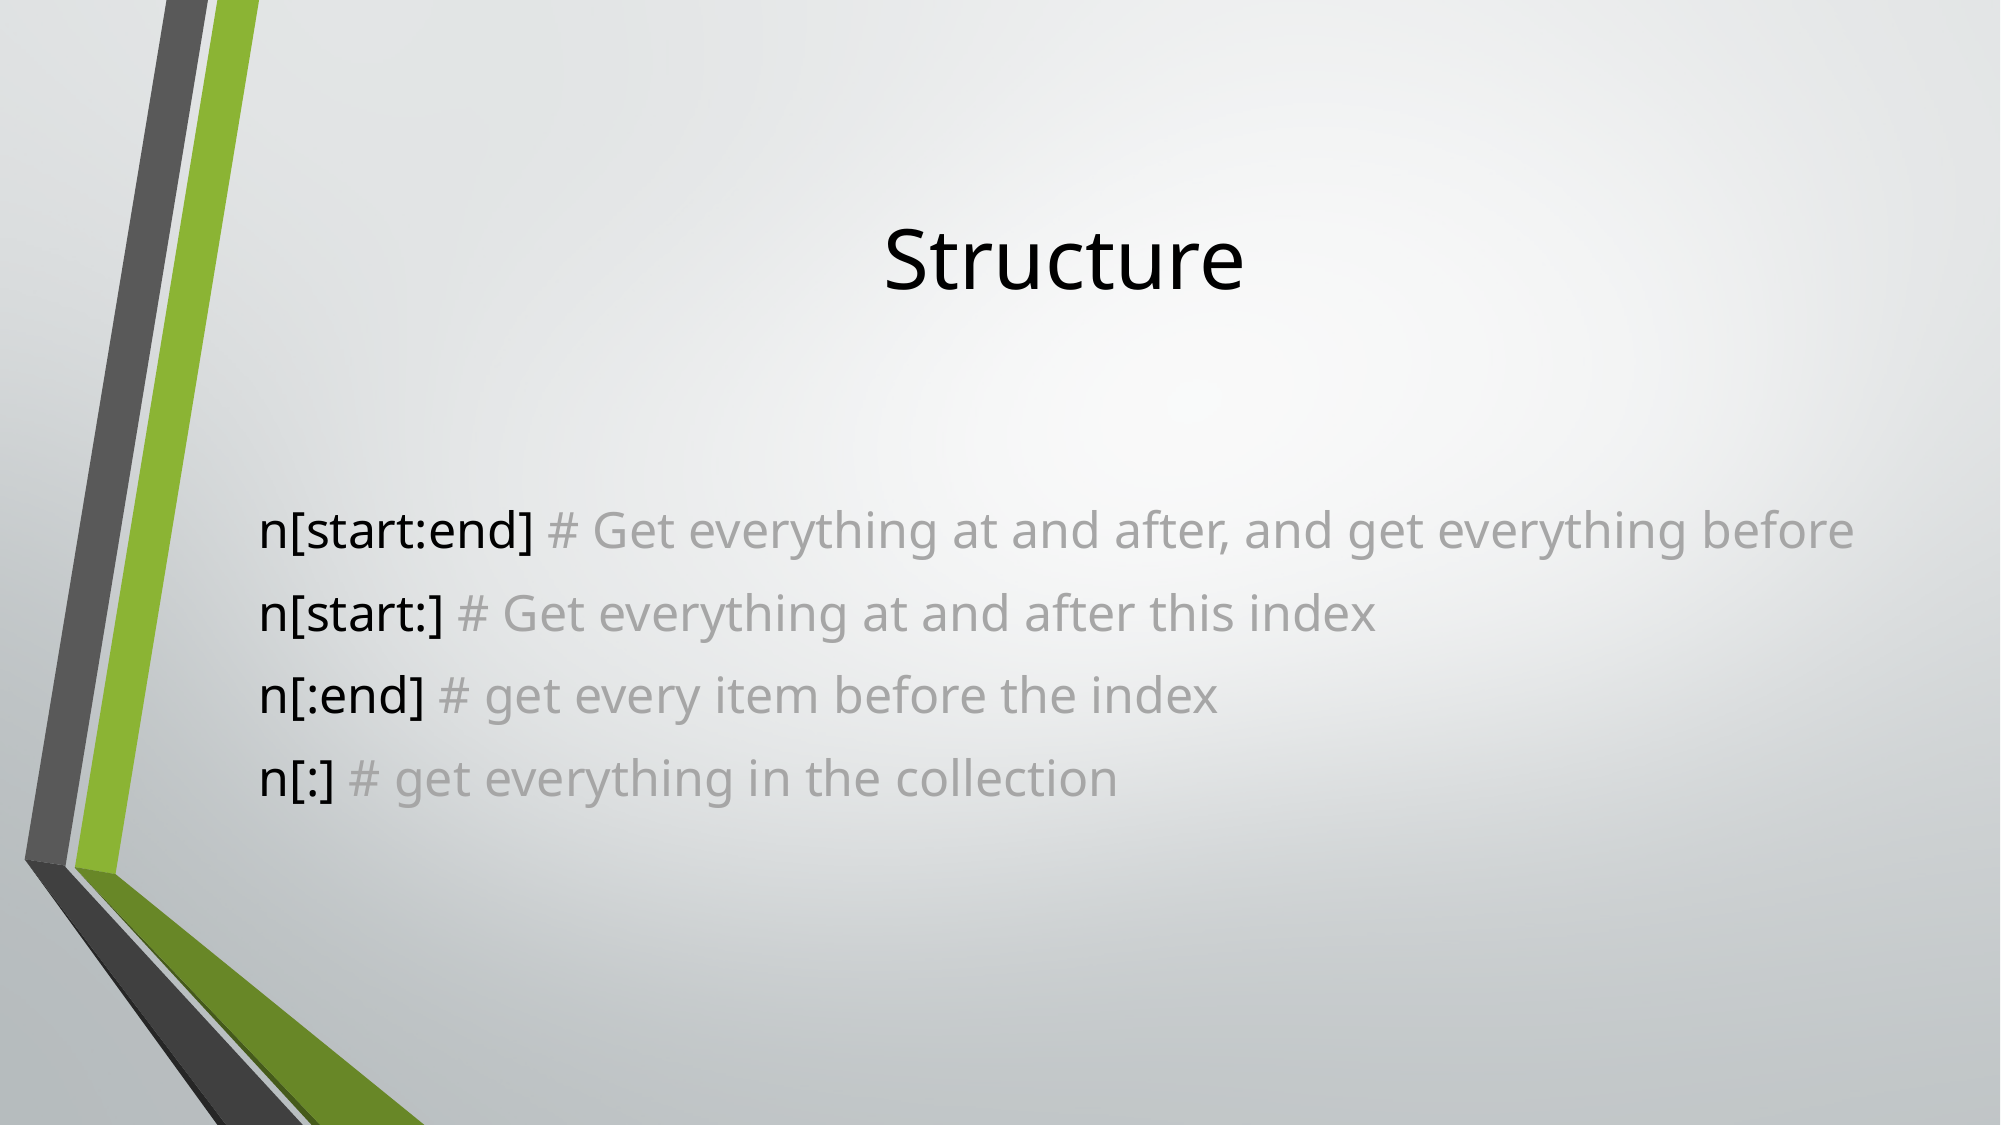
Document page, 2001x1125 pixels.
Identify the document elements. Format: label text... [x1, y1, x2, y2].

list n[start:end] # Get everything at and after, and get everything before n[start:] # Get everything at and after this index n[:end] # get every item before the index n[:] # get everything in the collection [243, 437, 1938, 950]
title Structure [243, 112, 1887, 400]
